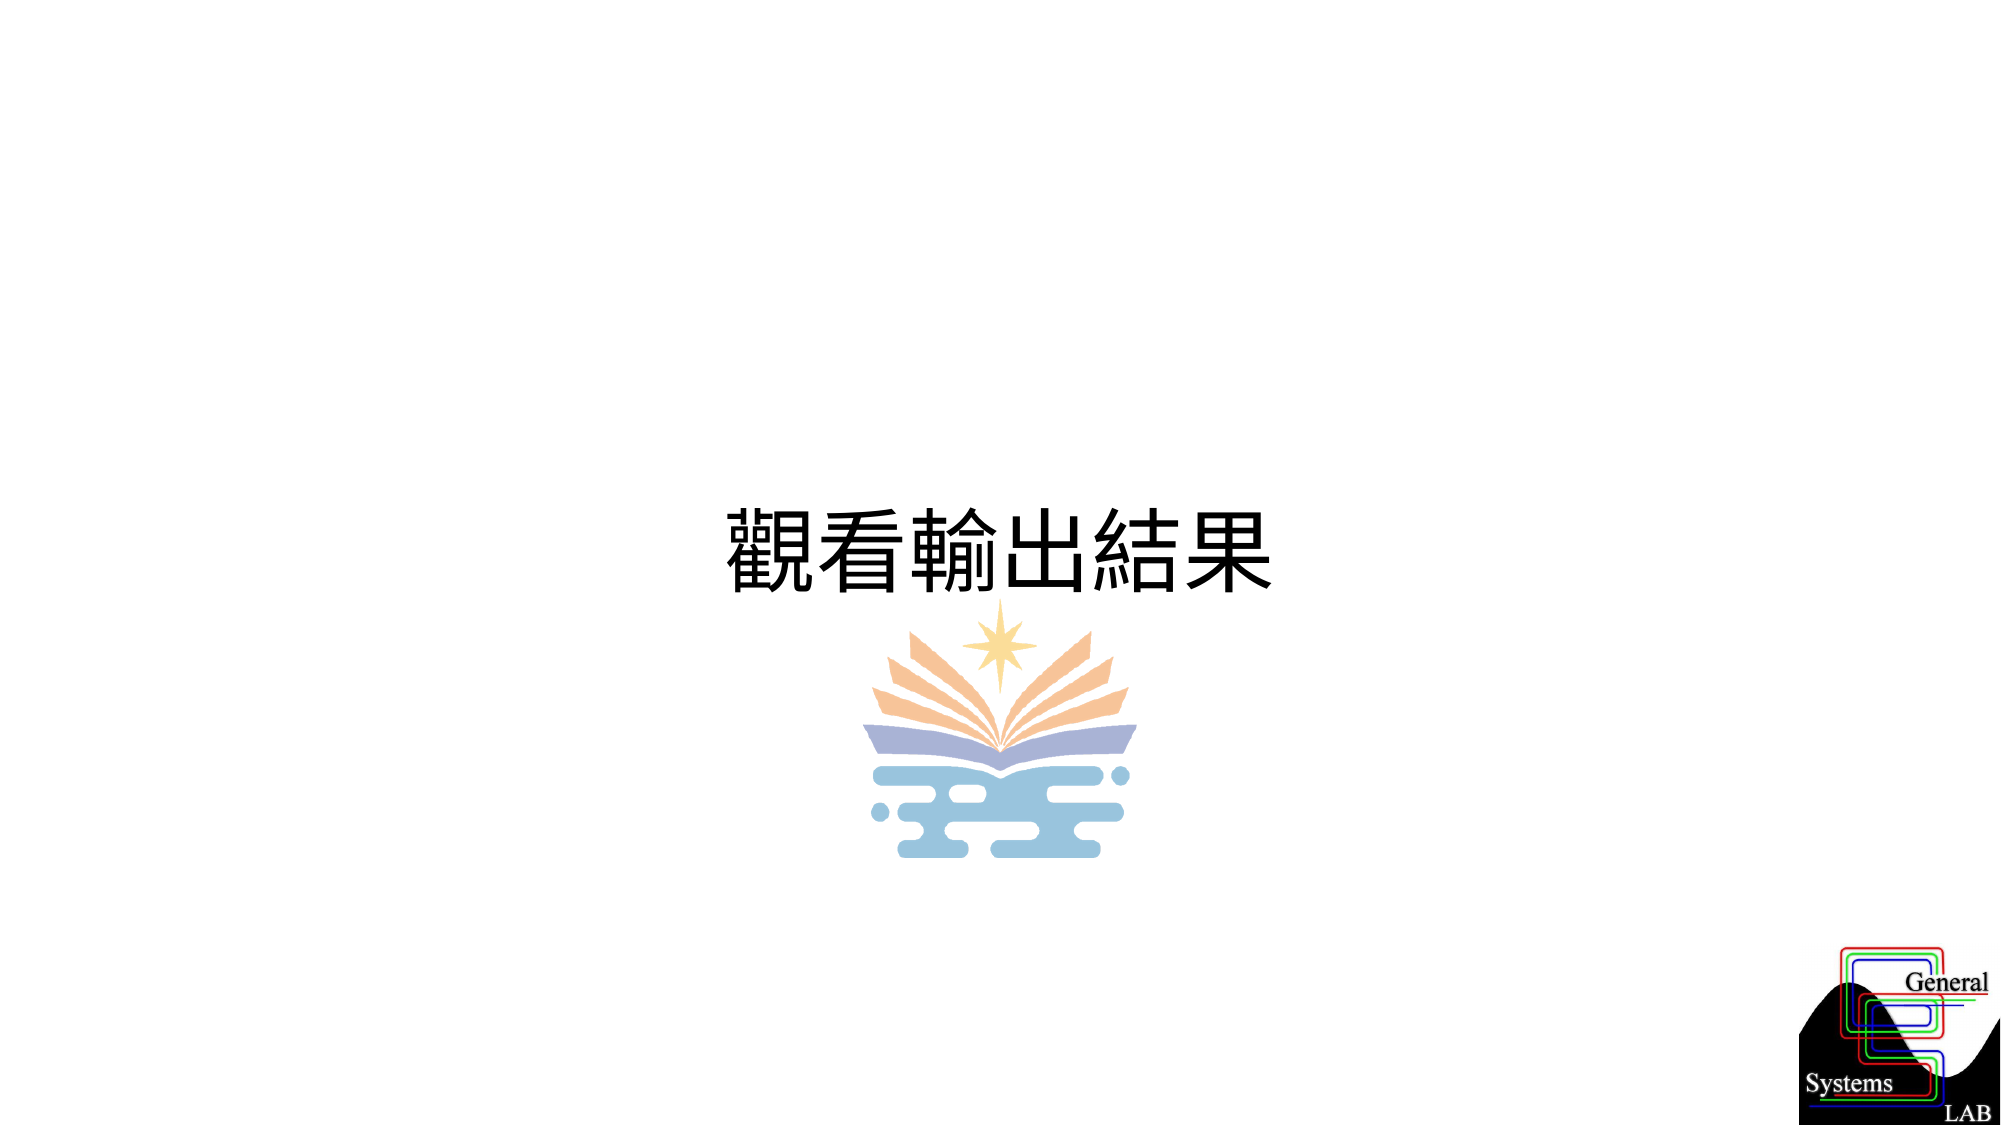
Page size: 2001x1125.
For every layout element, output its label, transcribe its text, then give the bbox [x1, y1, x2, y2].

picture [1799, 943, 2001, 1125]
title 觀看輸出結果 [353, 466, 1647, 630]
